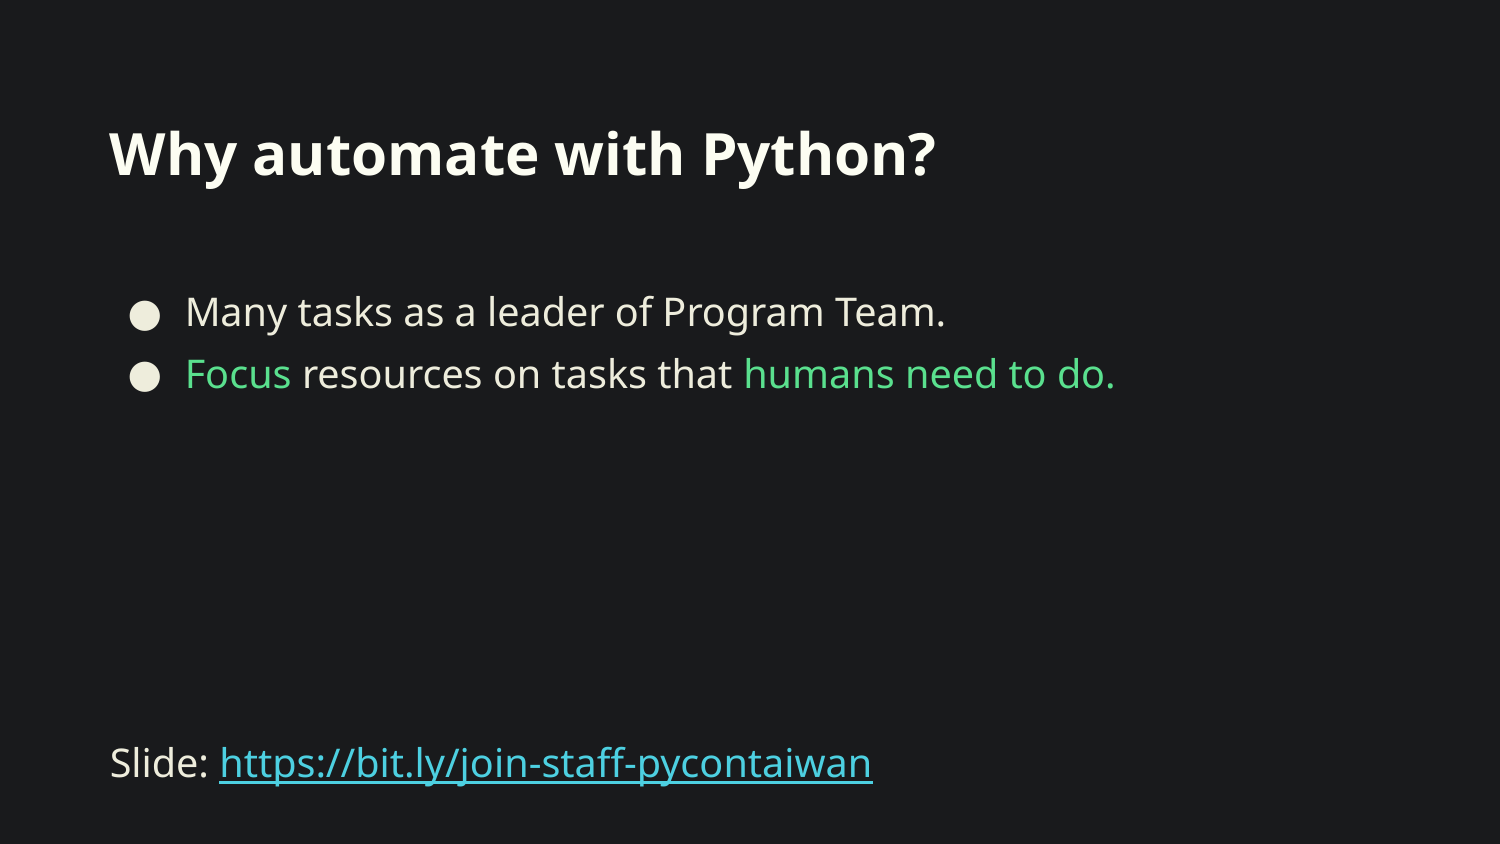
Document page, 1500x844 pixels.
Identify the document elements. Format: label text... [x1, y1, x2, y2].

title Why automate with Python? [94, 72, 1414, 232]
text_box Slide: https://bit.ly/join-staff-pycontaiwan [94, 722, 1048, 789]
list Many tasks as a leader of Program Team. Focus resources on tasks that humans need to do. [94, 257, 1414, 789]
